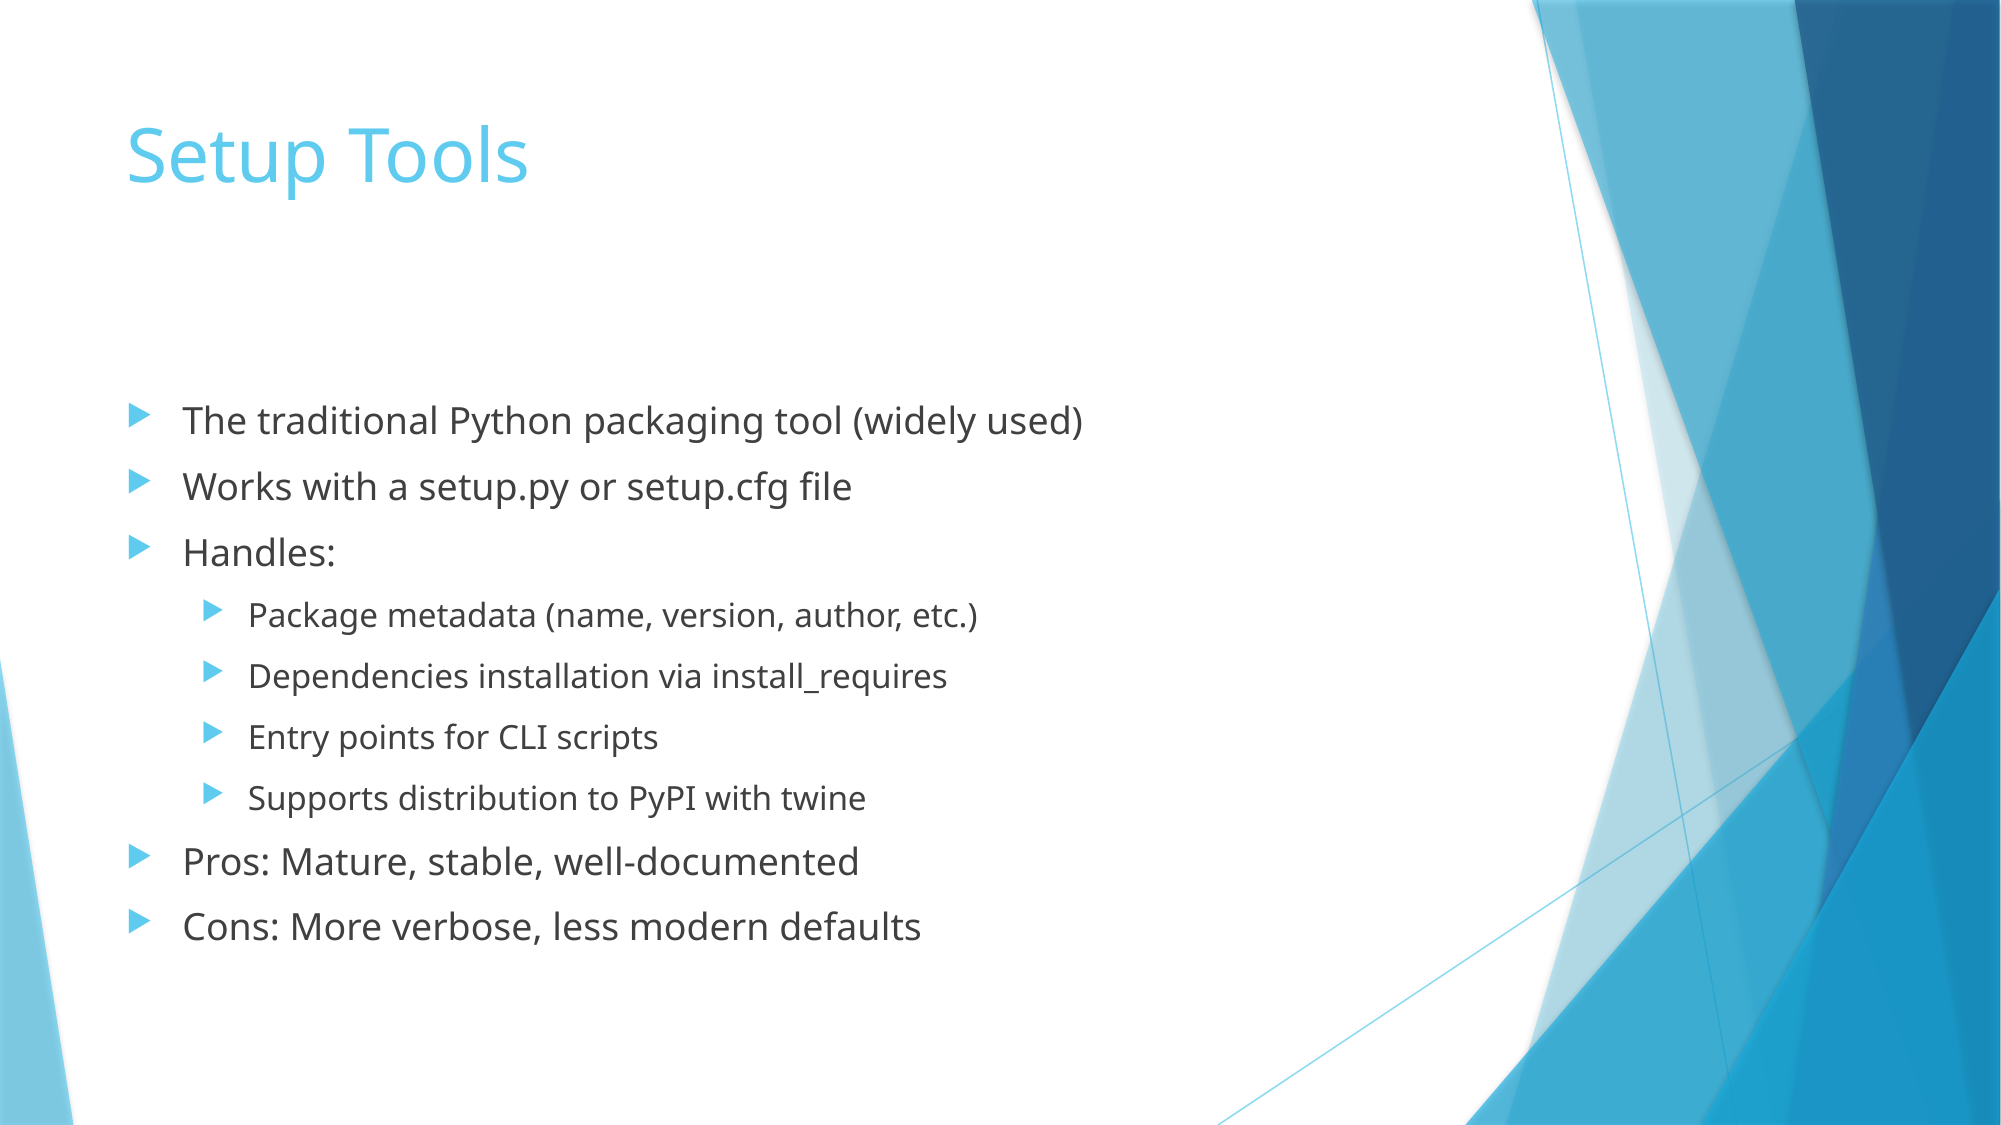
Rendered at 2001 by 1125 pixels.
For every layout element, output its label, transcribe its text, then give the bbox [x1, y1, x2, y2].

list The traditional Python packaging tool (widely used) Works with a setup.py or setup.cfg file Handles: Package metadata (name, version, author, etc.) Dependencies installation via install_requires Entry points for CLI scripts Supports distribution to PyPI with twine Pros: Mature, stable, well-documented Cons: More verbose, less modern defaults [111, 346, 1463, 1000]
title Setup Tools [111, 99, 1522, 317]
